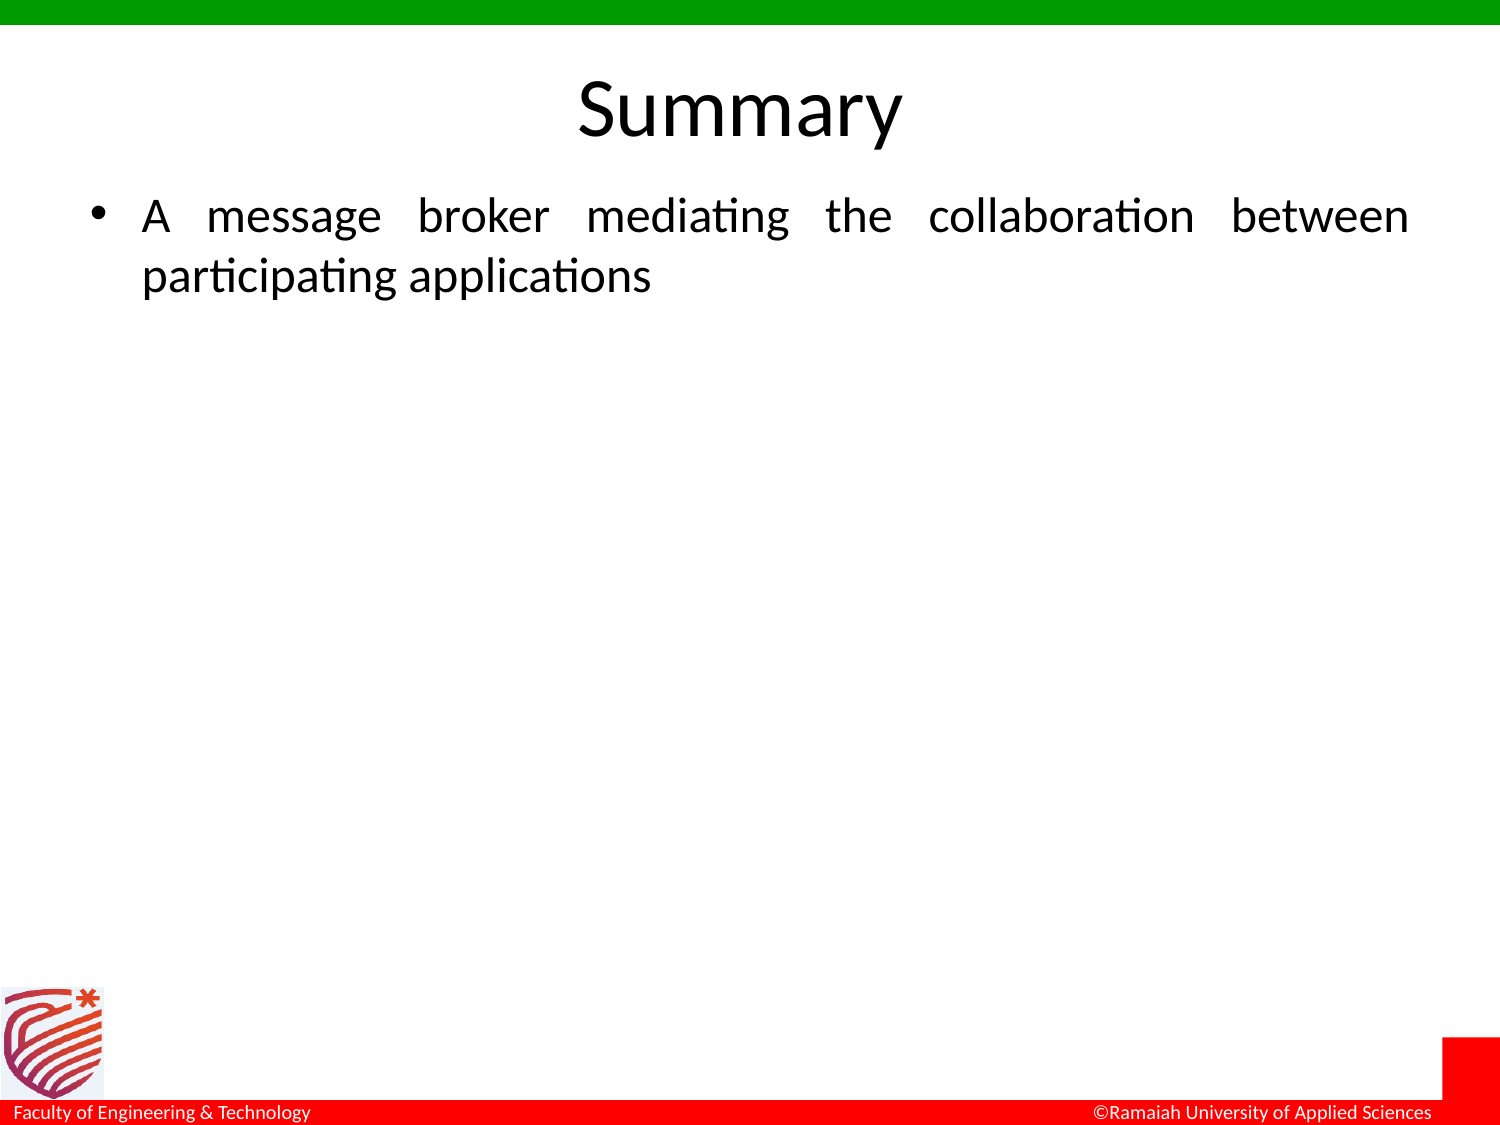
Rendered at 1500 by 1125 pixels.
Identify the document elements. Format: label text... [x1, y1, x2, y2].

title Summary [75, 45, 1425, 174]
picture [1, 987, 104, 1100]
list A message broker mediating the collaboration between participating applications [75, 174, 1425, 918]
